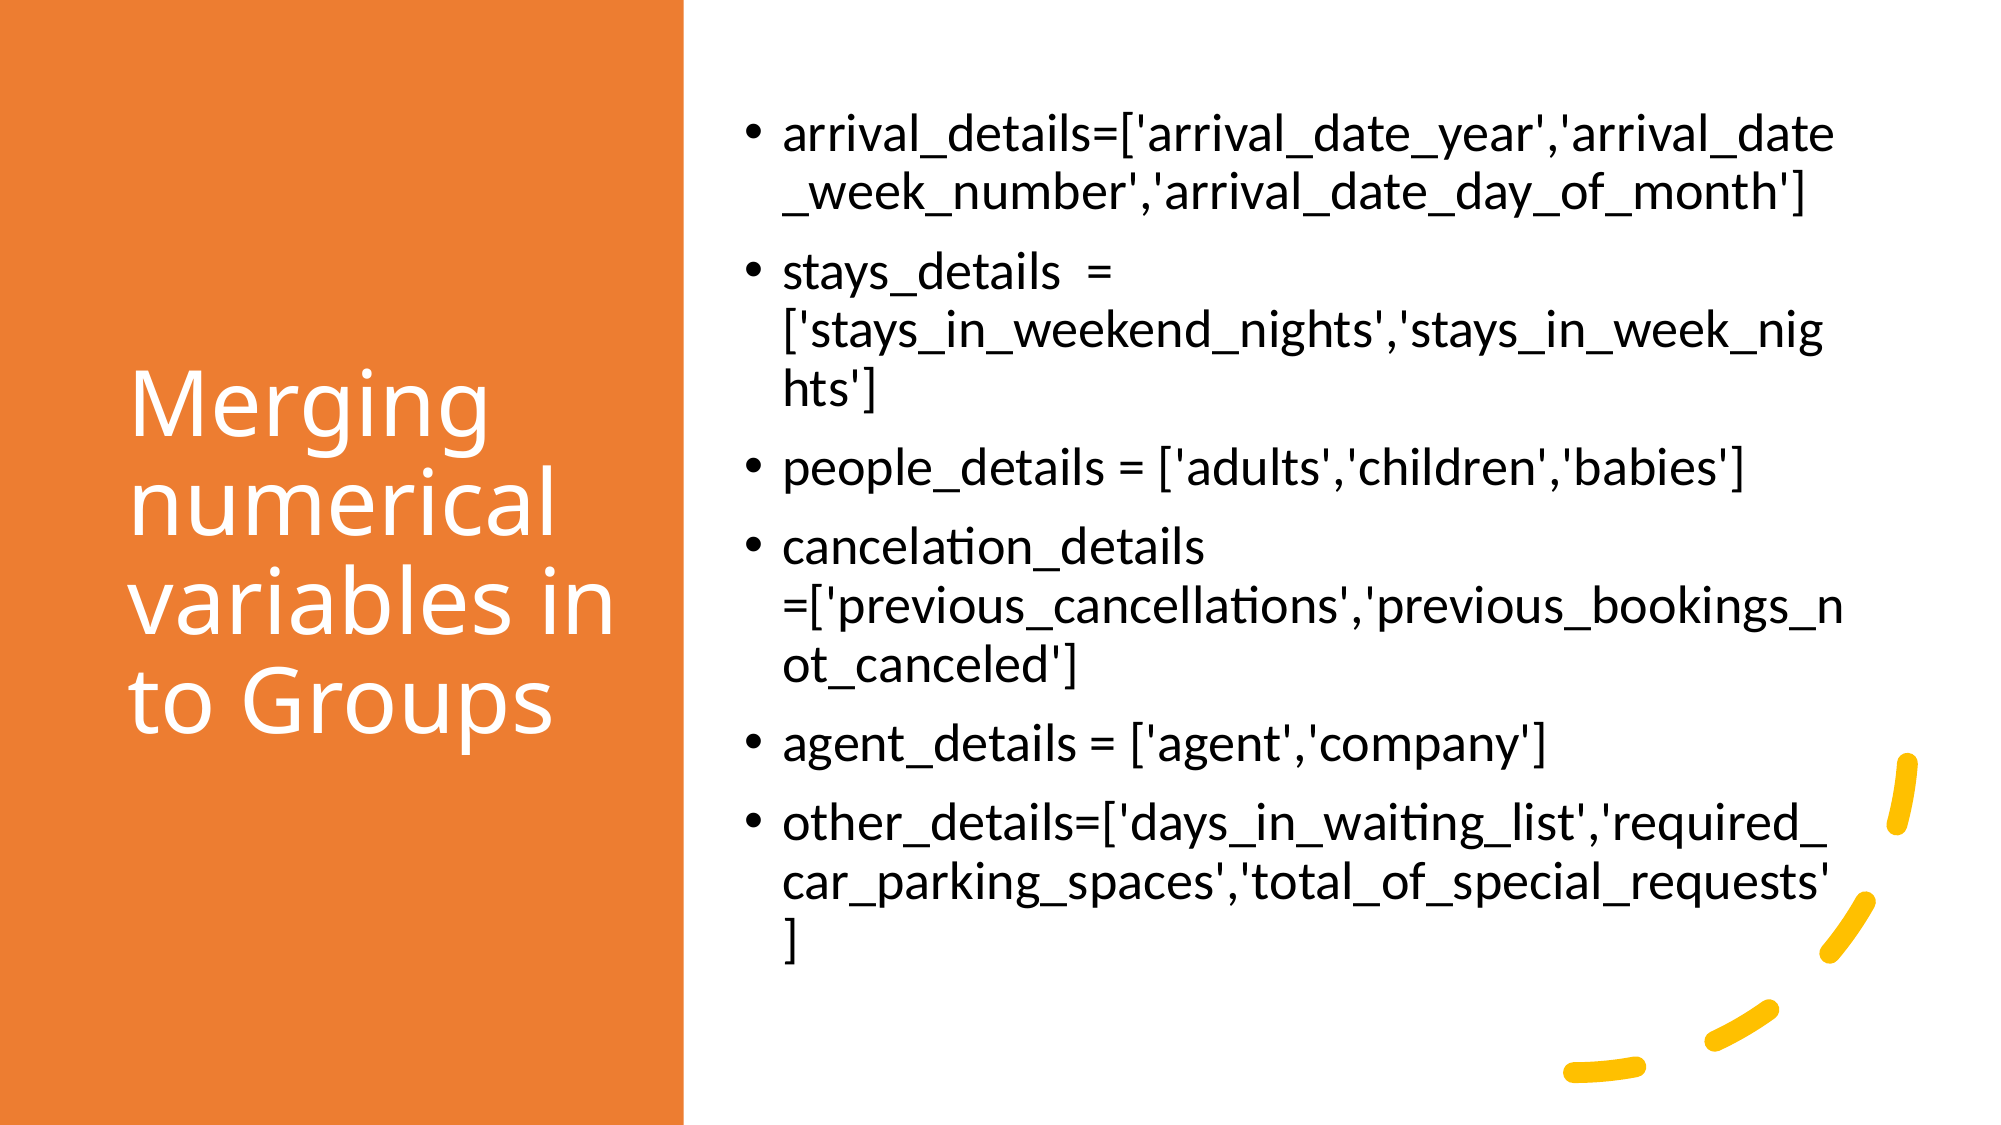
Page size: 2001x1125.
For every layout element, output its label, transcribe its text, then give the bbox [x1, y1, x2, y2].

text_box [0, 0, 685, 1125]
text_box [685, 0, 2000, 1125]
list arrival_details=['arrival_date_year','arrival_date_week_number','arrival_date_day_of_month'] stays_details = ['stays_in_weekend_nights','stays_in_week_nights'] people_details = ['adults','children','babies'] cancelation_details =['previous_cancellations','previous_bookings_not_canceled'] agent_details = ['agent','company'] other_details=['days_in_waiting_list','required_car_parking_spaces','total_of_special_requests'] [729, 97, 1863, 1014]
text_box [1572, 1014, 1764, 1074]
title Merging numerical variables in to Groups [112, 97, 638, 1014]
text_box [1863, 737, 1909, 907]
